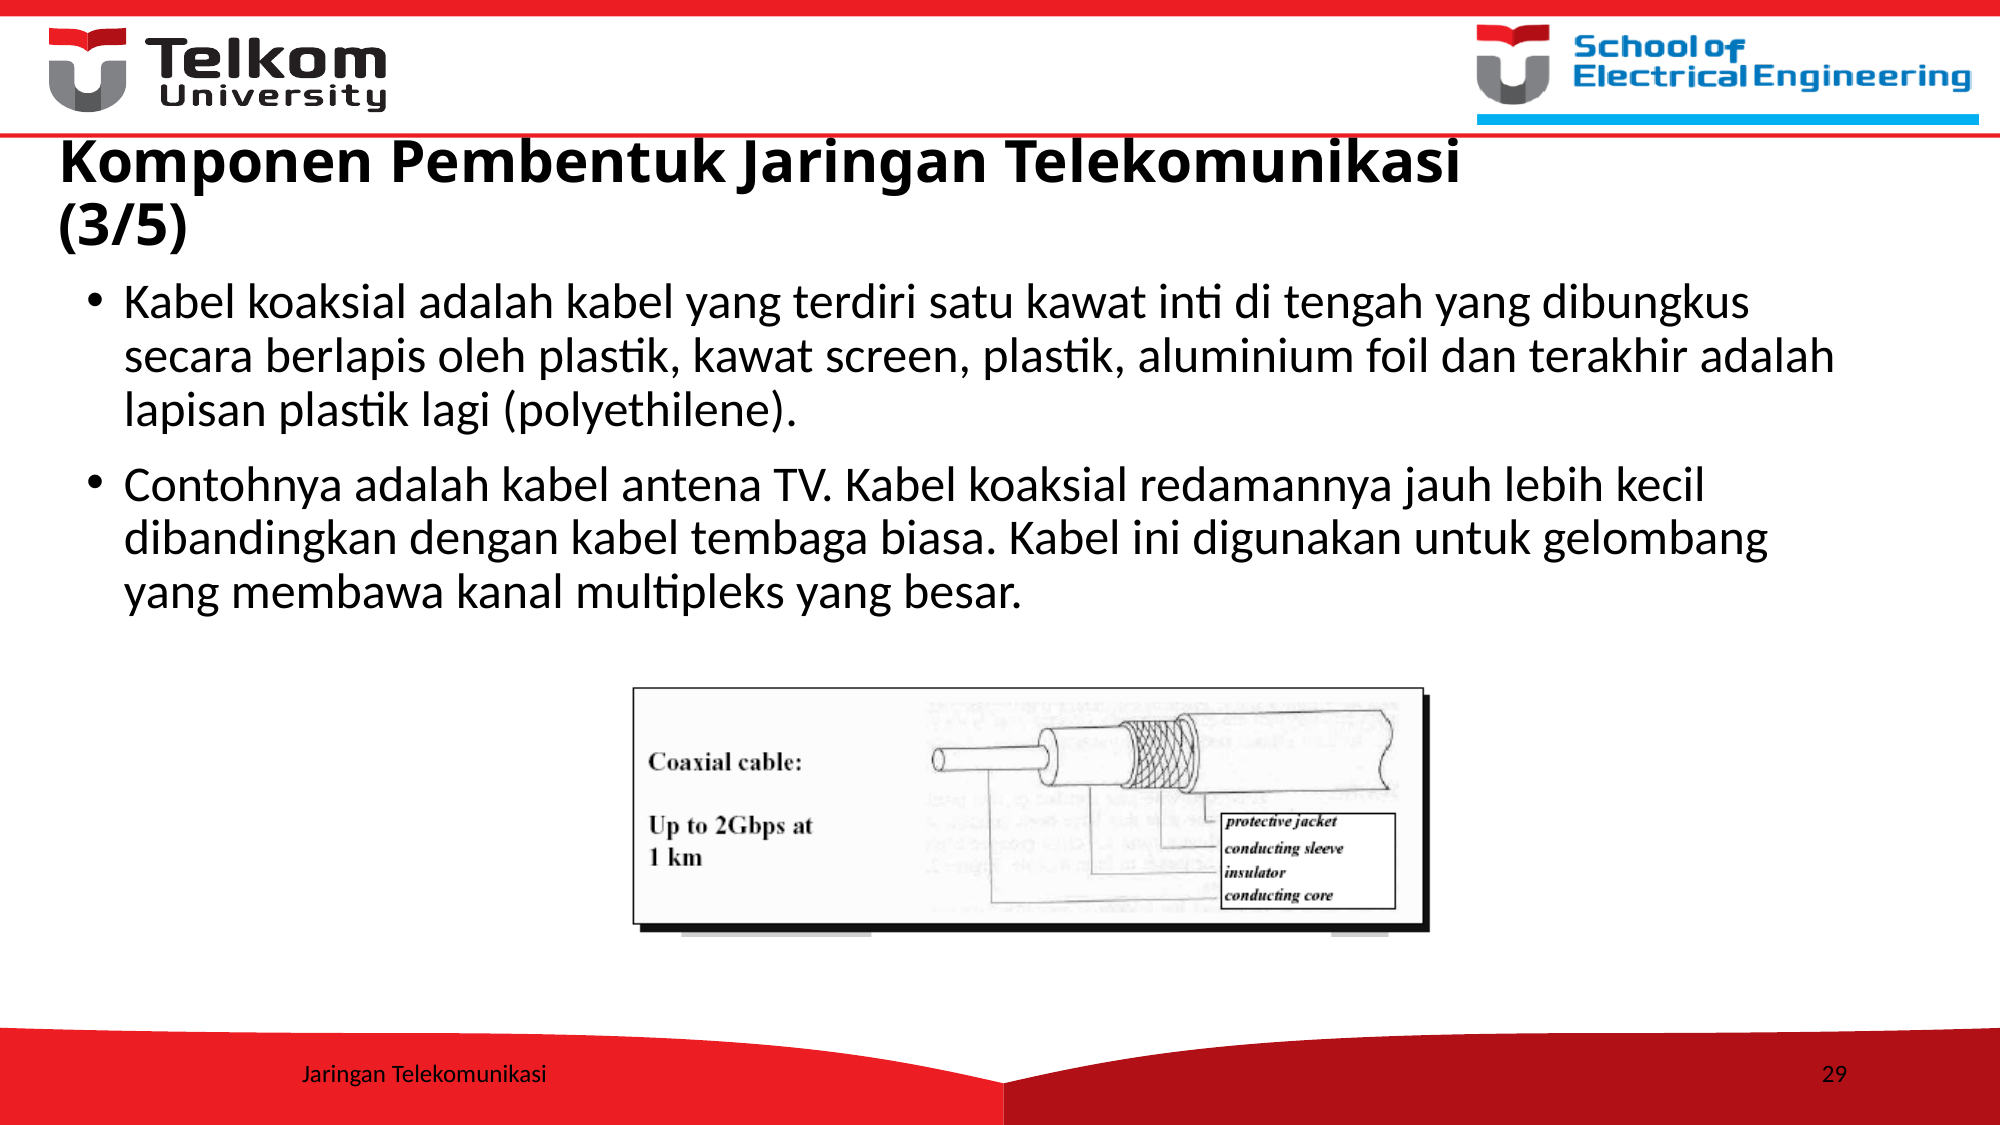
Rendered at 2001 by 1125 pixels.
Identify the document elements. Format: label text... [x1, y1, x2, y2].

footer Jaringan Telekomunikasi [87, 1042, 763, 1103]
picture [627, 686, 1436, 937]
picture [1466, 24, 1979, 114]
title Komponen Pembentuk Jaringan Telekomunikasi (3/5) [43, 77, 1482, 313]
list Kabel koaksial adalah kabel yang terdiri satu kawat inti di tengah yang dibungkus secara berlapis oleh plastik, kawat screen, plastik, aluminium foil dan terakhir adalah lapisan plastik lagi (polyethilene). Contohnya adalah kabel antena TV. Kabel koaksial redamannya jauh lebih kecil dibandingkan dengan kabel tembaga biasa. Kabel ini digunakan untuk gelombang yang membawa kanal multipleks yang besar. [71, 267, 1863, 956]
slide_number 29 [1412, 1042, 1863, 1103]
